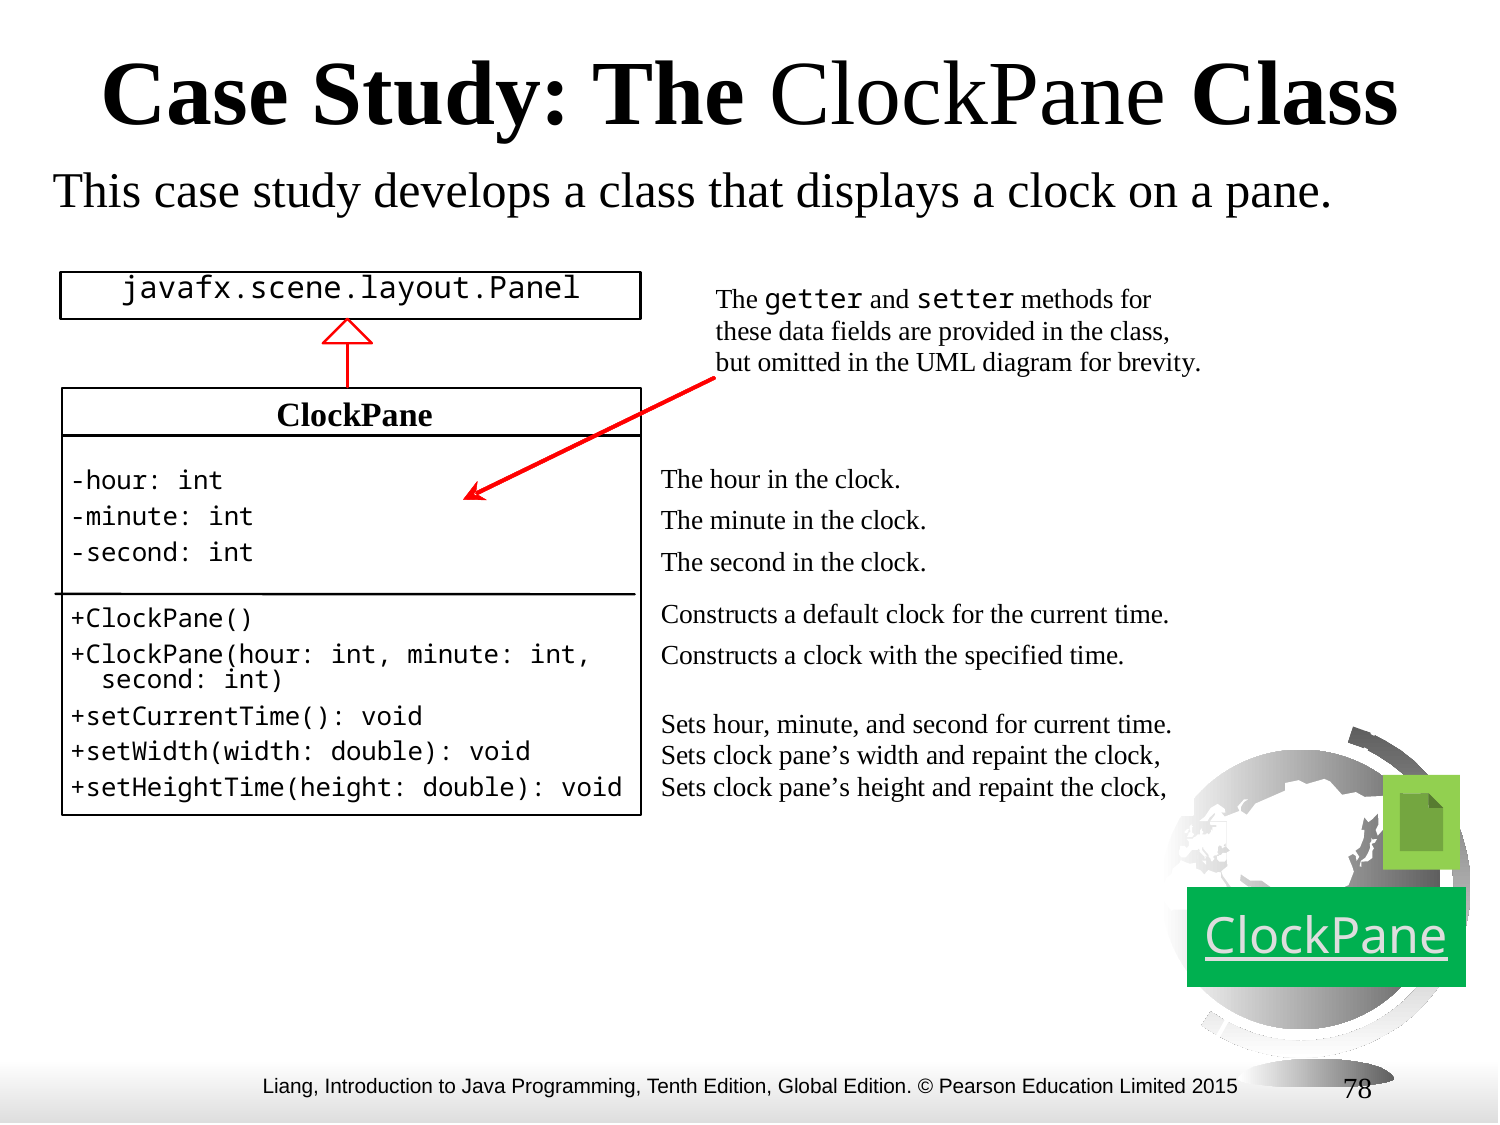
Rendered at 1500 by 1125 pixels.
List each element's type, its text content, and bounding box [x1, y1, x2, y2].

text_box This case study develops a class that displays a clock on a pane. [37, 149, 1450, 375]
text_box [0, 0, 1500, 75]
title Case Study: The ClockPane Class [37, 75, 1463, 150]
text_box ClockPane [1186, 887, 1466, 988]
slide_number 78 [1074, 1049, 1388, 1125]
text_box [1383, 774, 1460, 870]
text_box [37, 216, 1217, 830]
